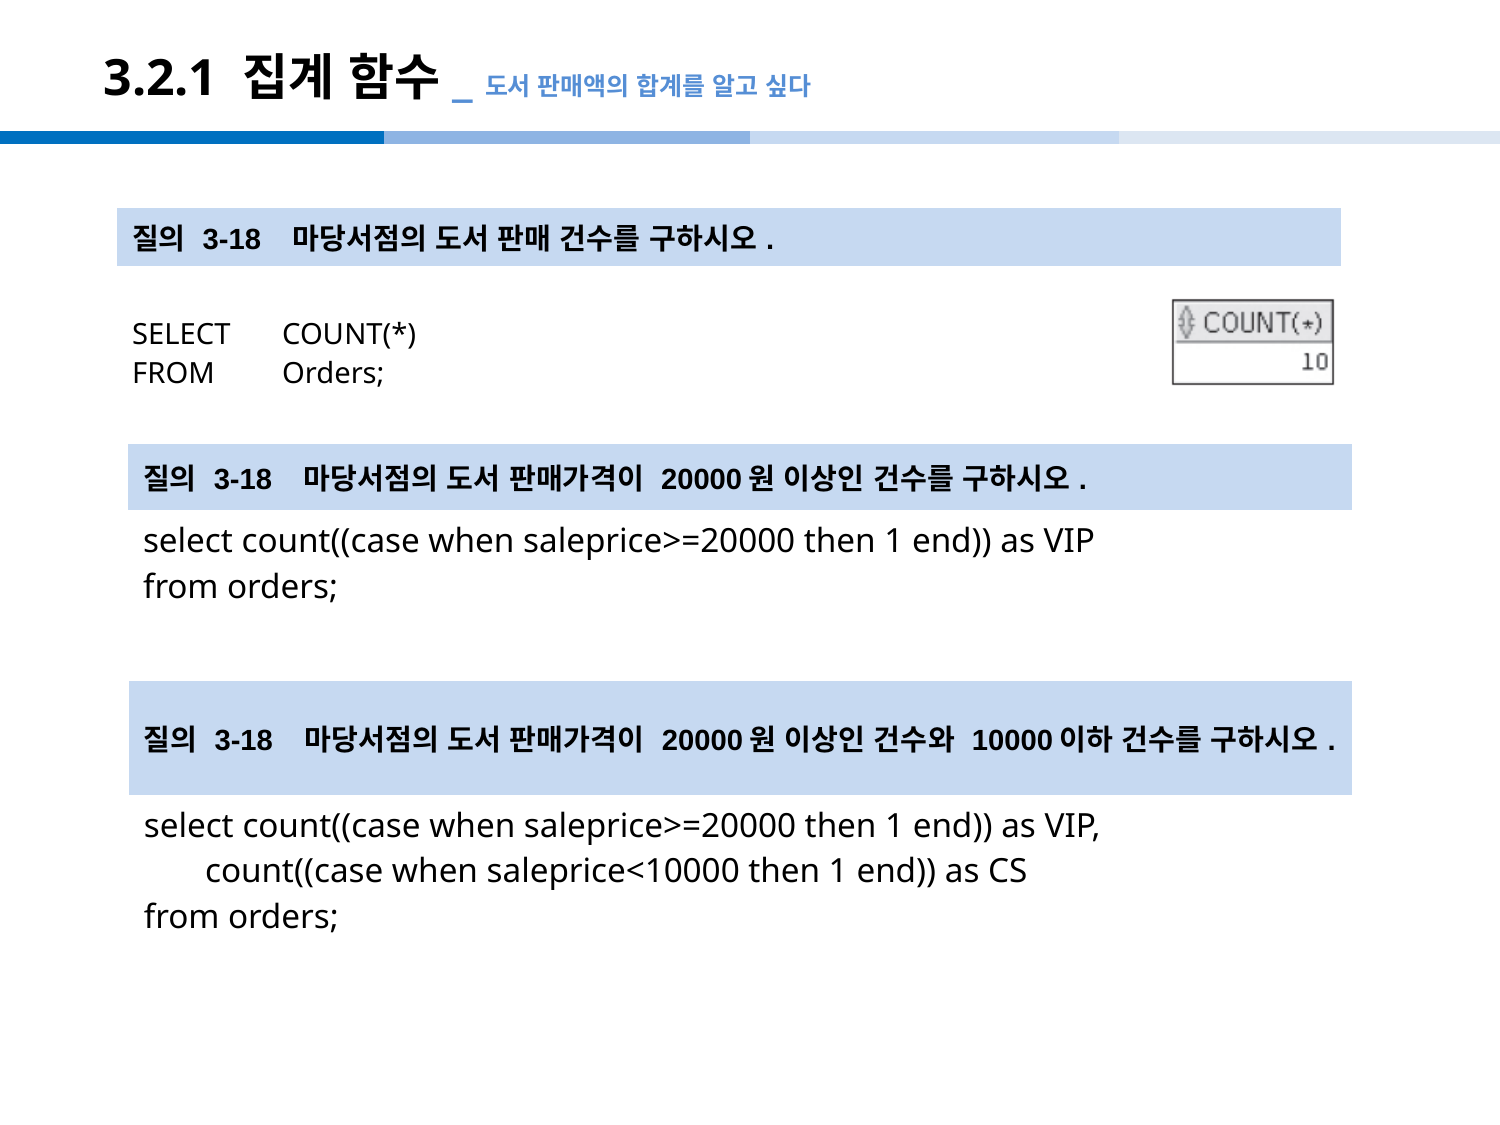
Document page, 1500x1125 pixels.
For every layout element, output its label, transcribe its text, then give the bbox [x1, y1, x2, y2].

table_cell select count((case when saleprice>=20000 then 1 end)) as VIP from orders; [128, 510, 1352, 645]
table_cell select count((case when saleprice>=20000 then 1 end)) as VIP, count((case when saleprice<10000 then 1 end)) as CS from orders; [129, 795, 1352, 976]
table_header 질의 3-18 마당서점의 도서 판매 건수를 구하시오. [117, 208, 1341, 266]
table_header 질의 3-18 마당서점의 도서 판매가격이 20000원 이상인 건수와 10000이하 건수를 구하시오. [129, 681, 1352, 795]
table_header 질의 3-18 마당서점의 도서 판매가격이 20000원 이상인 건수를 구하시오. [128, 444, 1352, 510]
title 3.2.1 집계 함수_도서 판매액의 합계를 알고 싶다 [88, 30, 1330, 121]
picture [1163, 290, 1353, 401]
table_cell SELECT COUNT(*) FROM Orders; [117, 266, 1341, 400]
